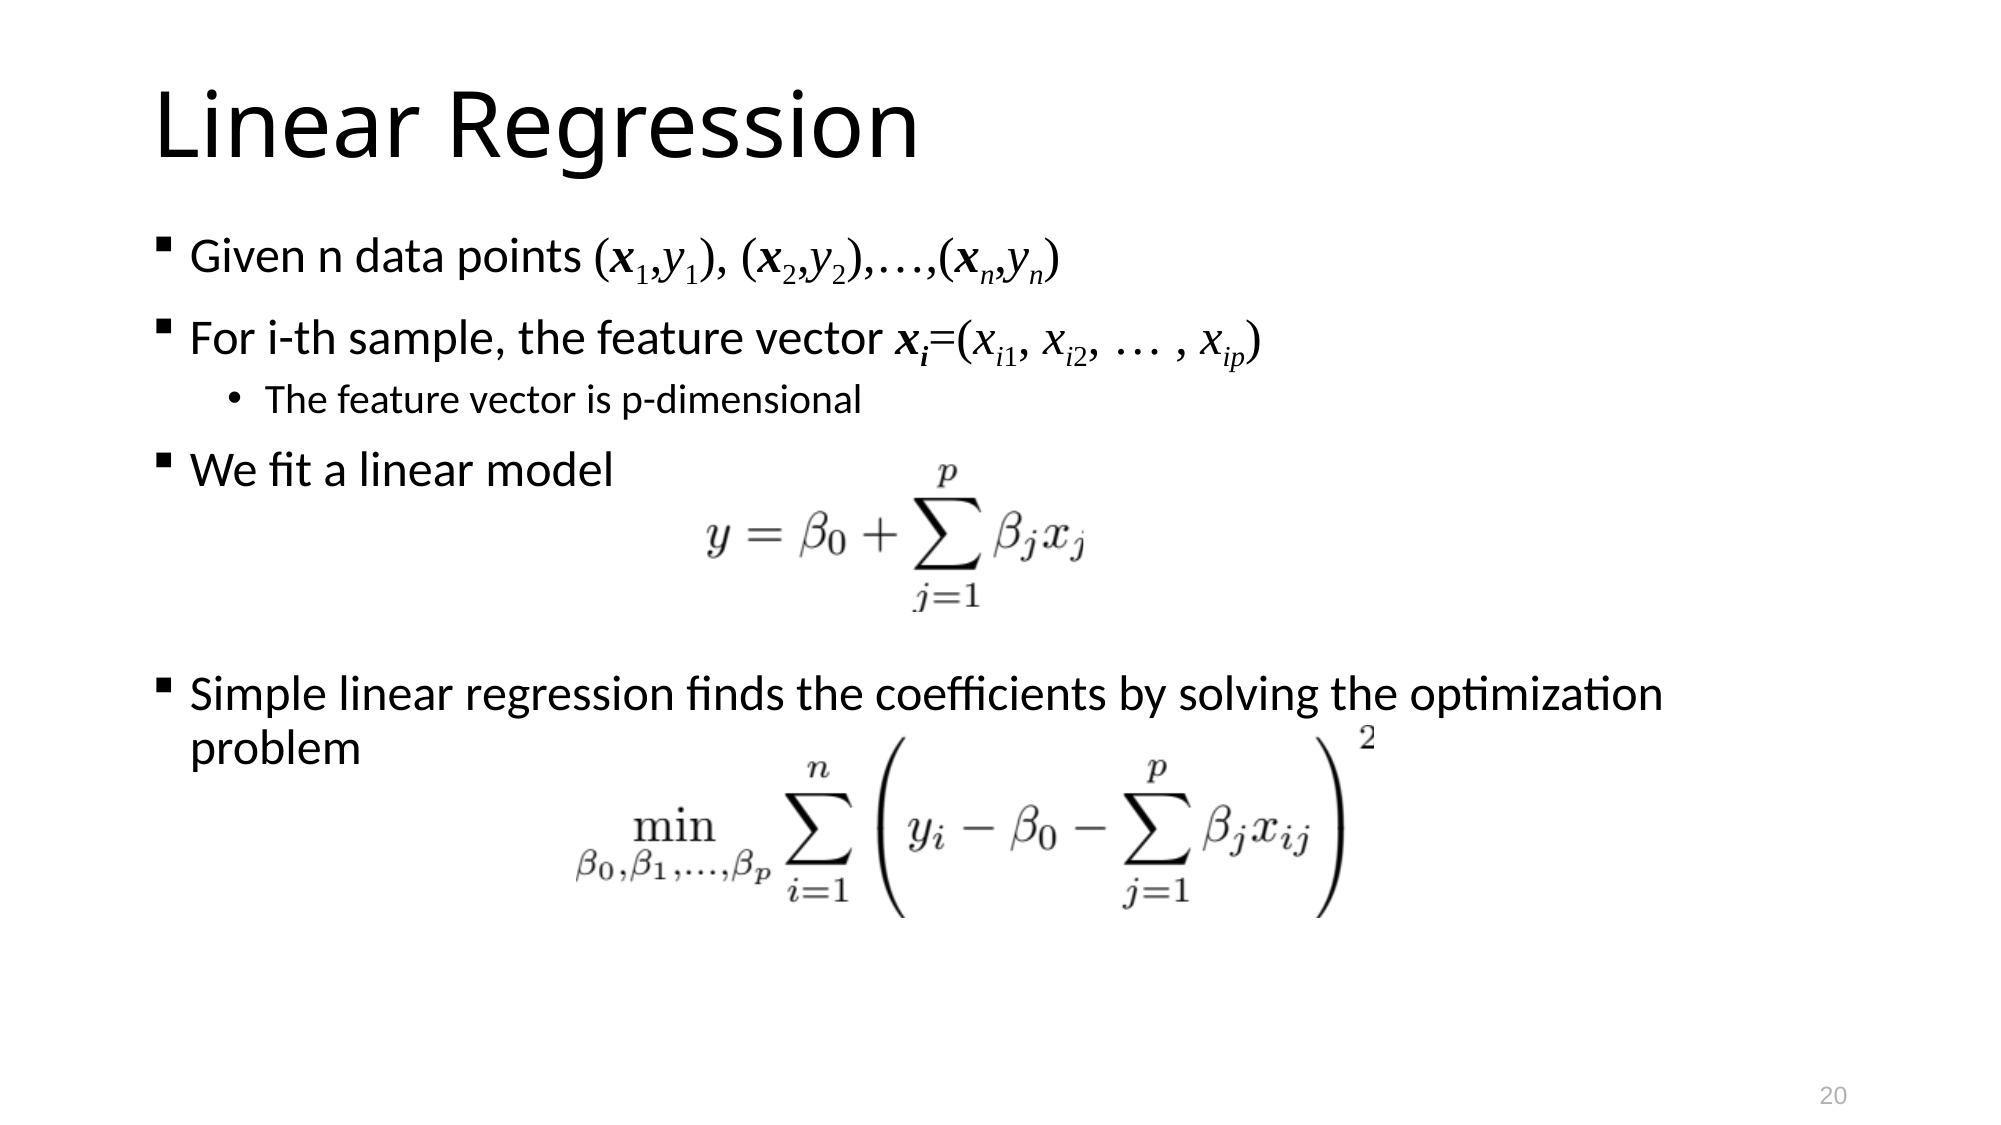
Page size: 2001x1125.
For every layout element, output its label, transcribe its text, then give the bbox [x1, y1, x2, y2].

list Given n data points (x1,y1), (x2,y2),…,(xn,yn) For i-th sample, the feature vector xi=(xi1, xi2, … , xip) The feature vector is p-dimensional We fit a linear model Simple linear regression finds the coefficients by solving the optimization problem [137, 215, 1863, 1050]
slide_number 20 [1412, 1064, 1863, 1125]
picture [706, 463, 1084, 612]
title Linear Regression [137, 59, 1863, 196]
picture [575, 725, 1374, 918]
